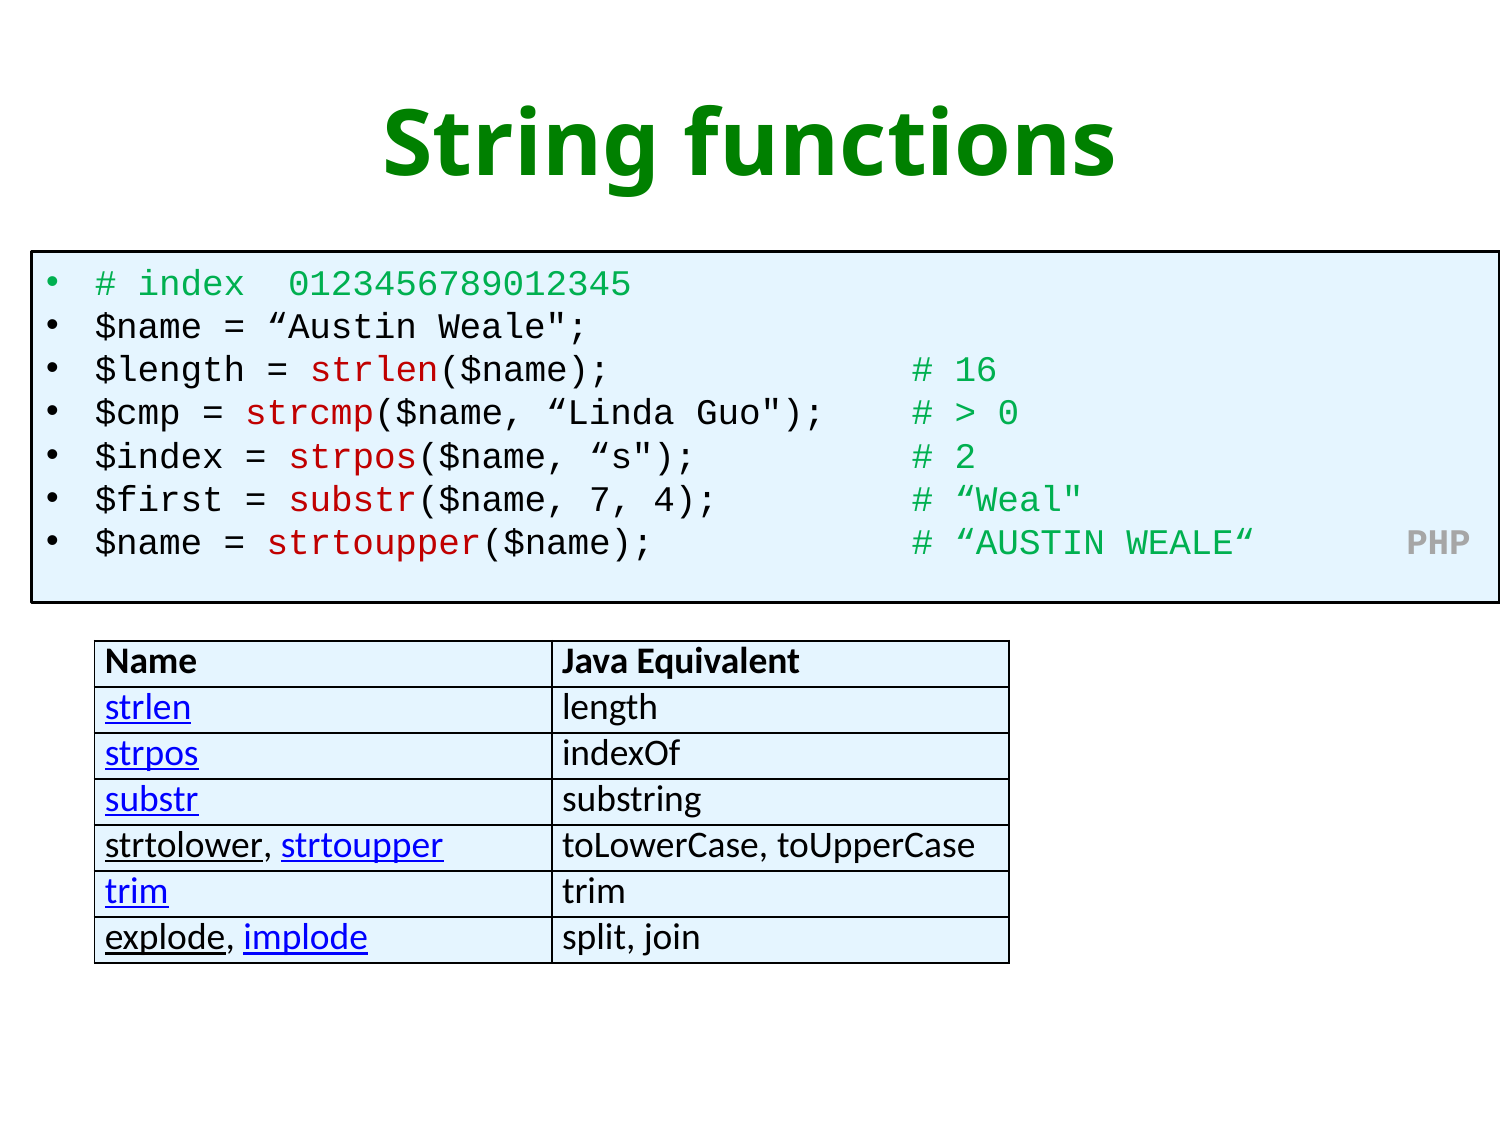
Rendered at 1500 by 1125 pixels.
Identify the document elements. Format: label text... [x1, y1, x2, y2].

list # index 0123456789012345 $name = “Austin Weale"; $length = strlen($name); # 16 $cmp = strcmp($name, “Linda Guo"); # > 0 $index = strpos($name, “s"); # 2 $first = substr($name, 7, 4); # “Weal" $name = strtoupper($name); # “AUSTIN WEALE“ PHP [31, 251, 1500, 603]
table_cell strtolower, strtoupper [95, 826, 551, 870]
table_cell toLowerCase, toUpperCase [553, 826, 1008, 870]
table_cell trim [95, 872, 551, 916]
table_header Java Equivalent [553, 642, 1008, 686]
table_header Name [95, 642, 551, 686]
table_cell explode, implode [95, 918, 551, 962]
table_cell strlen [95, 688, 551, 732]
table_cell indexOf [553, 734, 1008, 778]
title String functions [75, 45, 1425, 233]
table_cell strpos [95, 734, 551, 778]
table_cell length [553, 688, 1008, 732]
table_cell split, join [553, 918, 1008, 962]
table_cell substr [95, 780, 551, 824]
table_cell substring [553, 780, 1008, 824]
table_cell trim [553, 872, 1008, 916]
